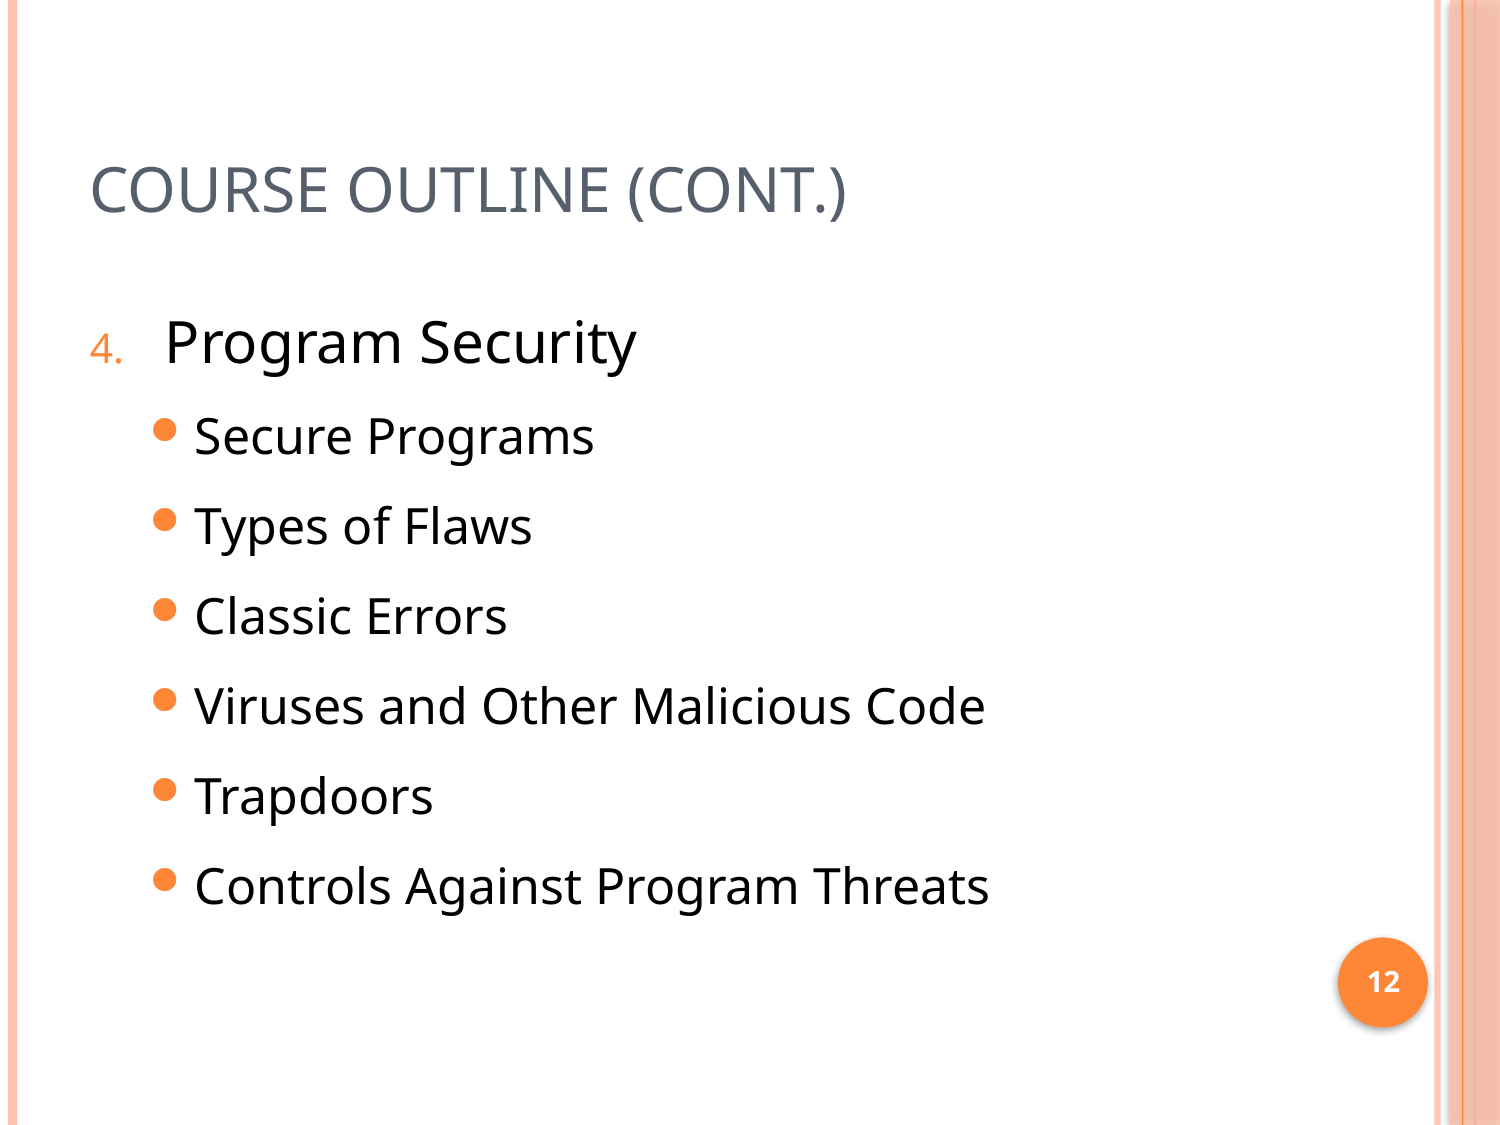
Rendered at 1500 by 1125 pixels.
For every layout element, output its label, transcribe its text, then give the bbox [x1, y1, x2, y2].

list Program Security Secure Programs Types of Flaws Classic Errors Viruses and Other Malicious Code Trapdoors Controls Against Program Threats [75, 262, 1436, 1062]
slide_number 12 [1333, 940, 1434, 1027]
title Course Outline (cont.) [75, 45, 1300, 233]
